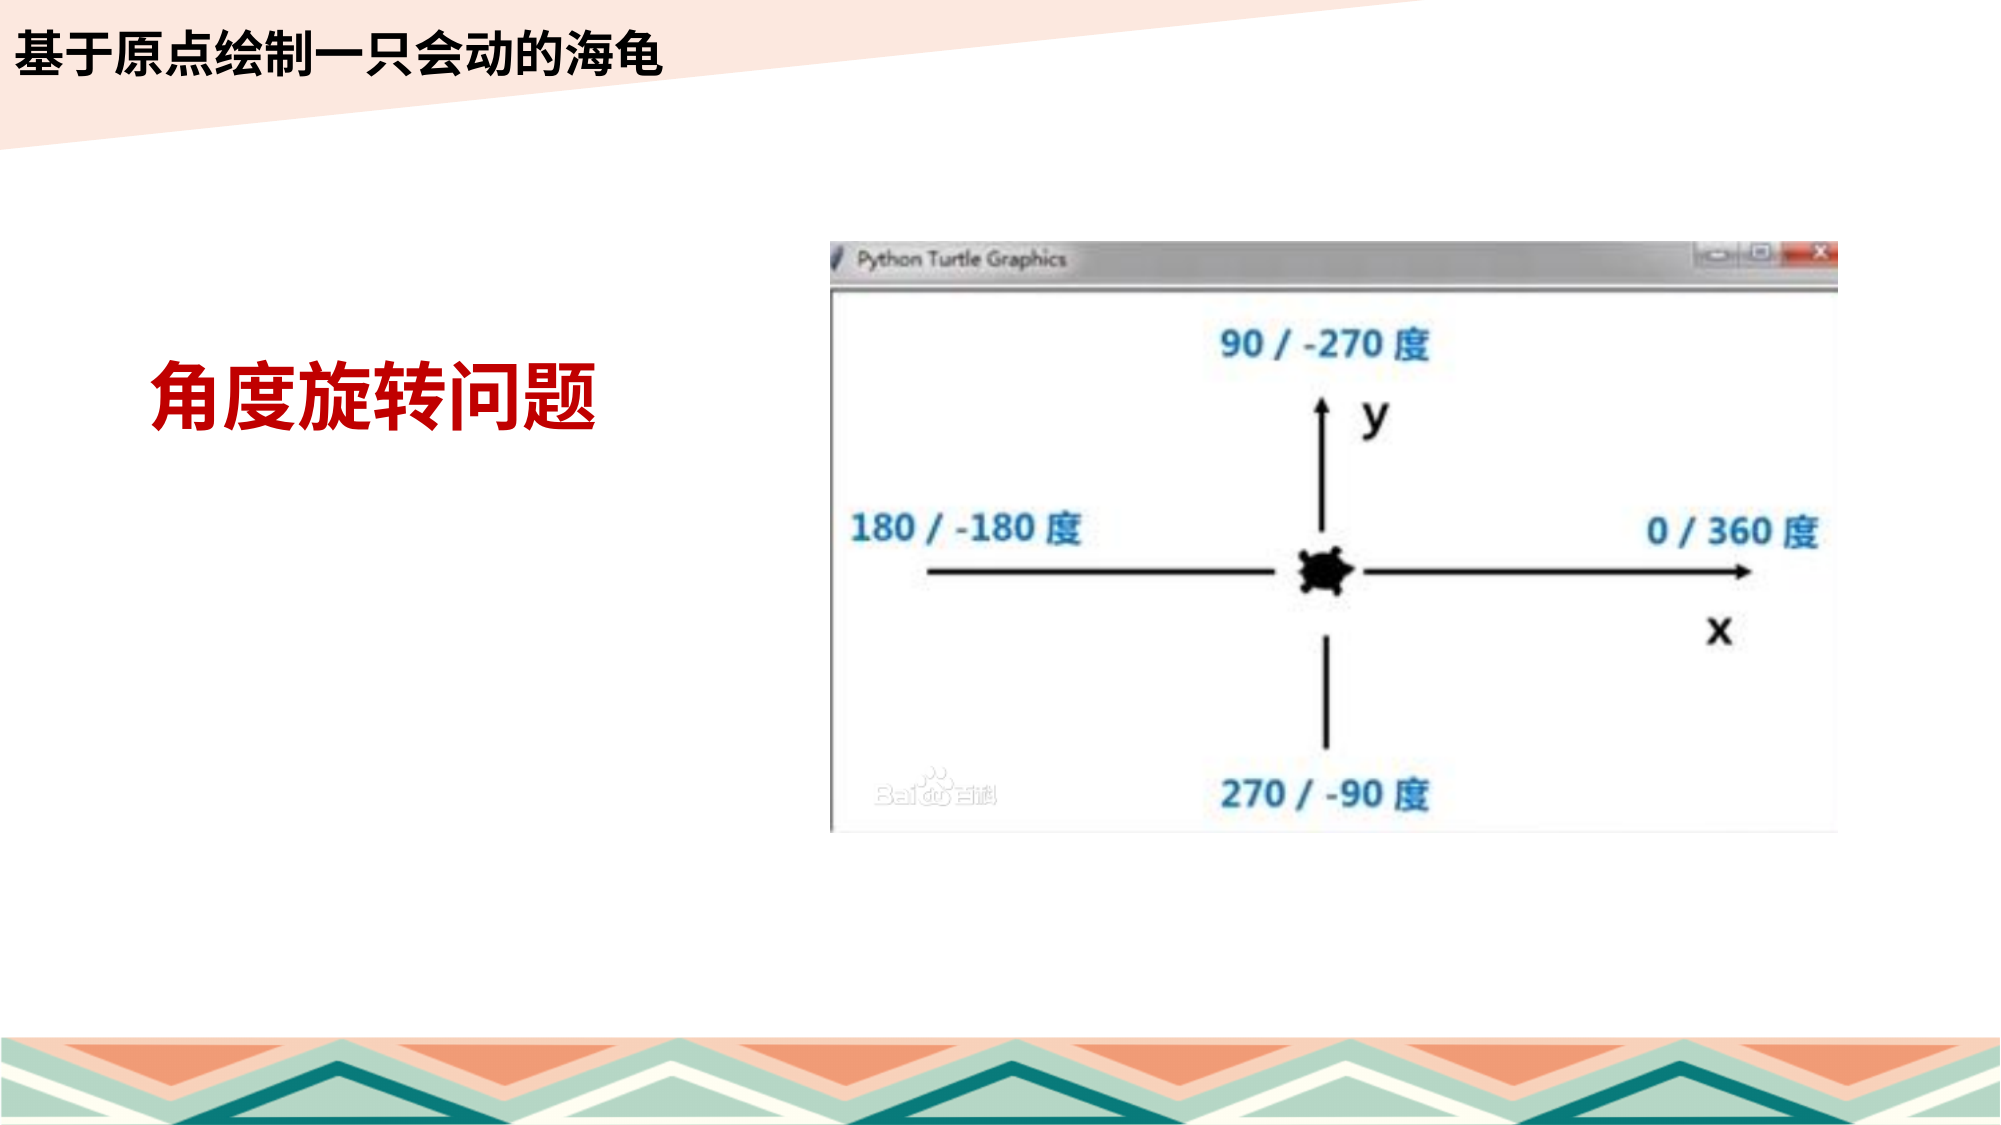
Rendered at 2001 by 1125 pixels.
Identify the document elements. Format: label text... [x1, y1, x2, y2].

text_box 角度旋转问题 [132, 341, 829, 447]
picture [0, 0, 1999, 1125]
